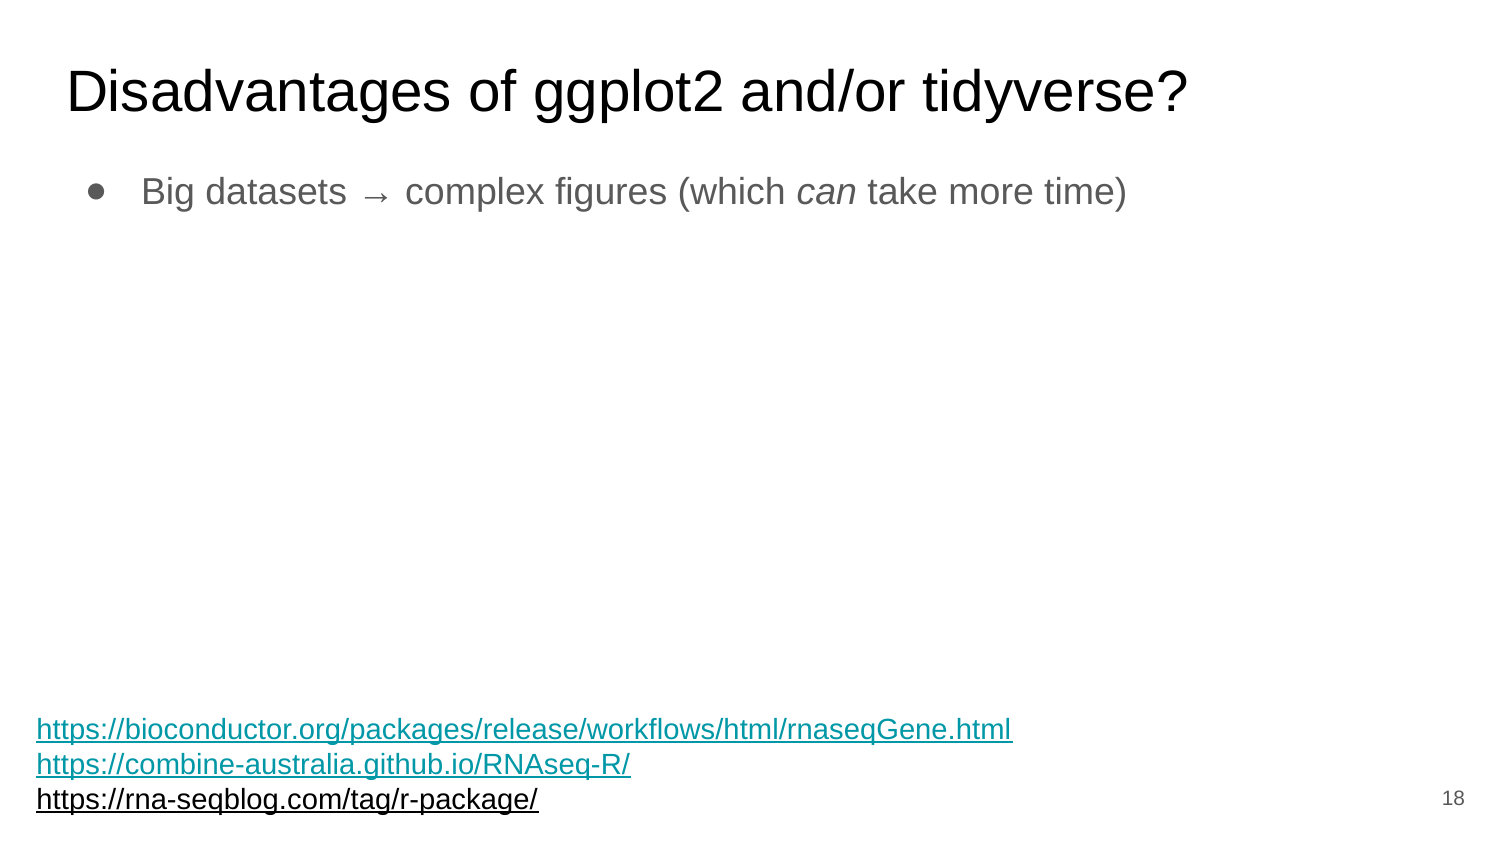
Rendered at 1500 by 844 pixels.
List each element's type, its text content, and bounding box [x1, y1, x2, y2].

slide_number ‹#› [1389, 764, 1480, 830]
title Disadvantages of ggplot2 and/or tidyverse? [51, 38, 1449, 133]
text_box https://bioconductor.org/packages/release/workflows/html/rnaseqGene.html https://combine-australia.github.io/RNAseq-R/ https://rna-seqblog.com/tag/r-package/ [21, 660, 1058, 844]
list Big datasets → complex figures (which can take more time) [51, 99, 1147, 661]
